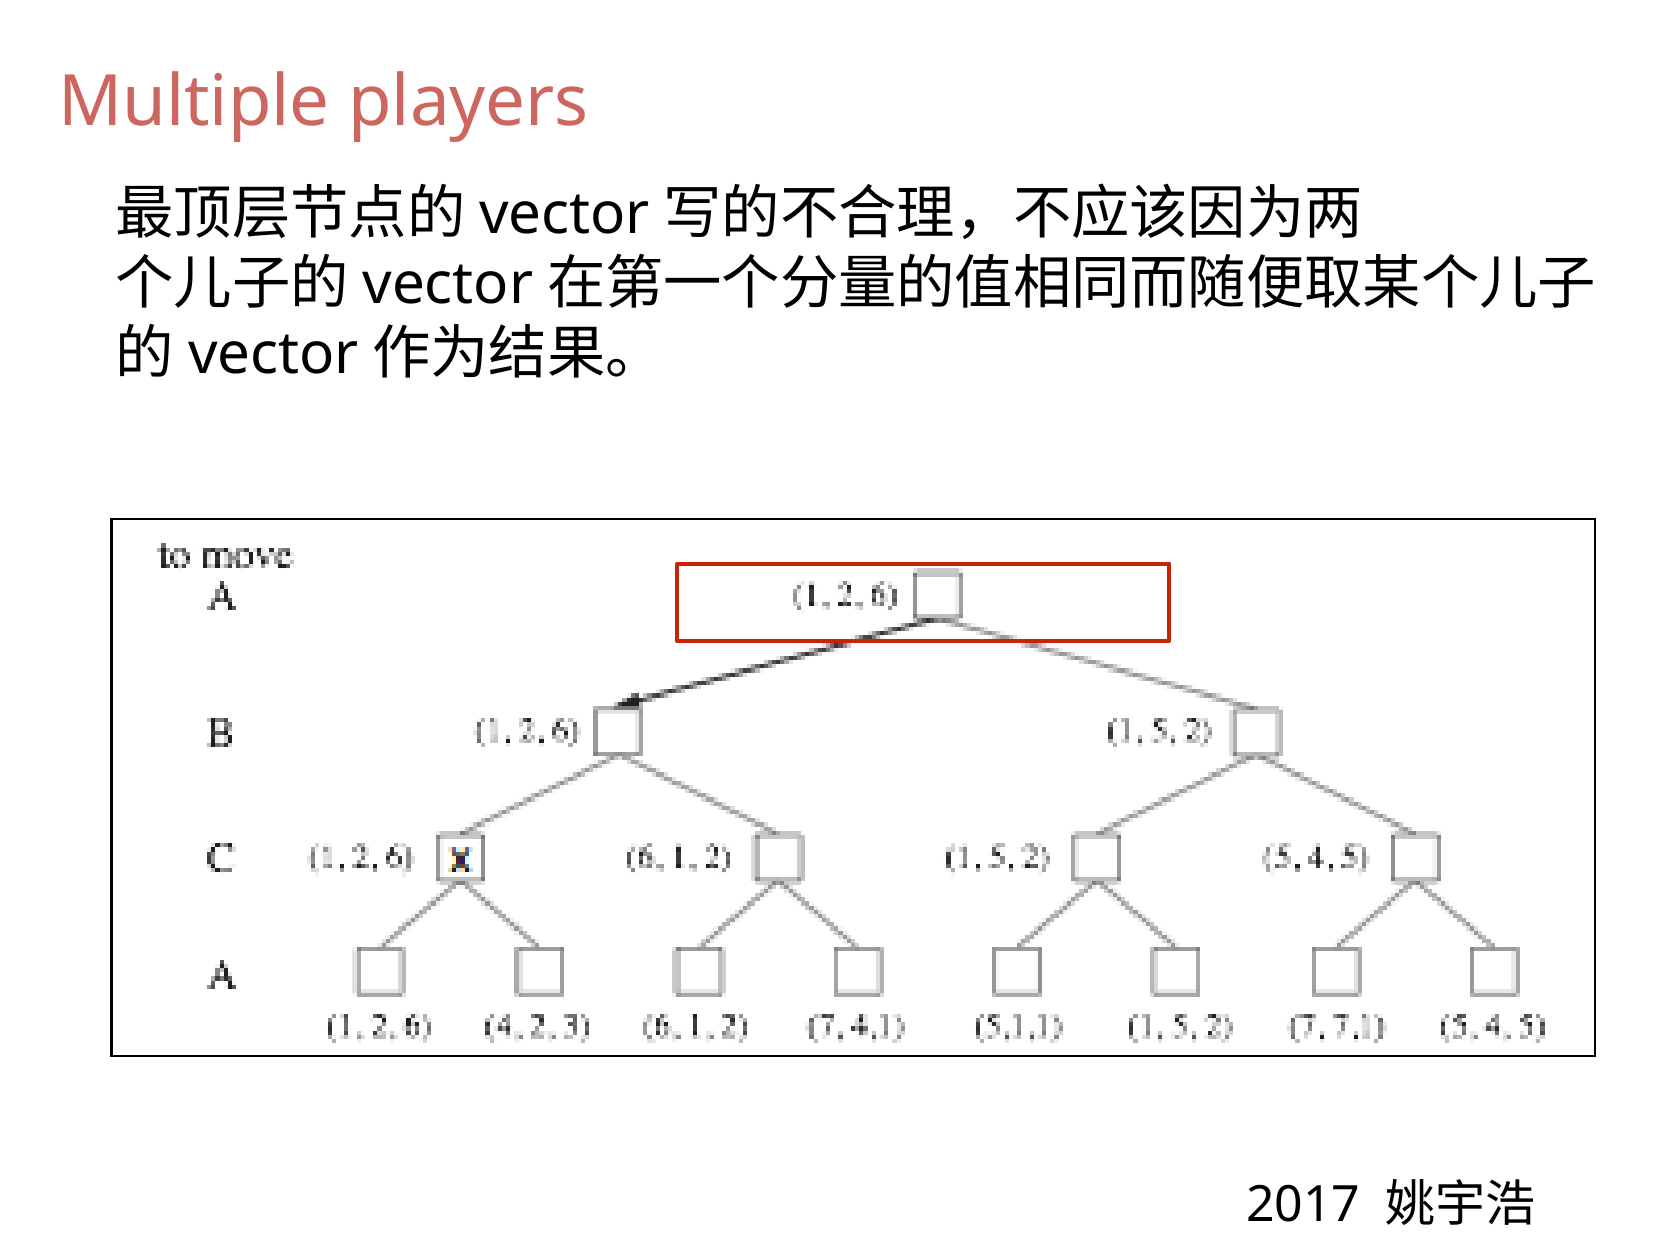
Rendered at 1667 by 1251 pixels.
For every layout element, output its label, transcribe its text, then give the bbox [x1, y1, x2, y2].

picture [112, 519, 1595, 1056]
text_box 最顶层节点的vector写的不合理，不应该因为两 个儿子的vector在第一个分量的值相同而随便取某个儿子 的vector作为结果。 [109, 168, 1602, 392]
list Multiple players [51, 47, 1613, 147]
text_box 2017 姚宇浩 [1231, 1164, 1551, 1239]
